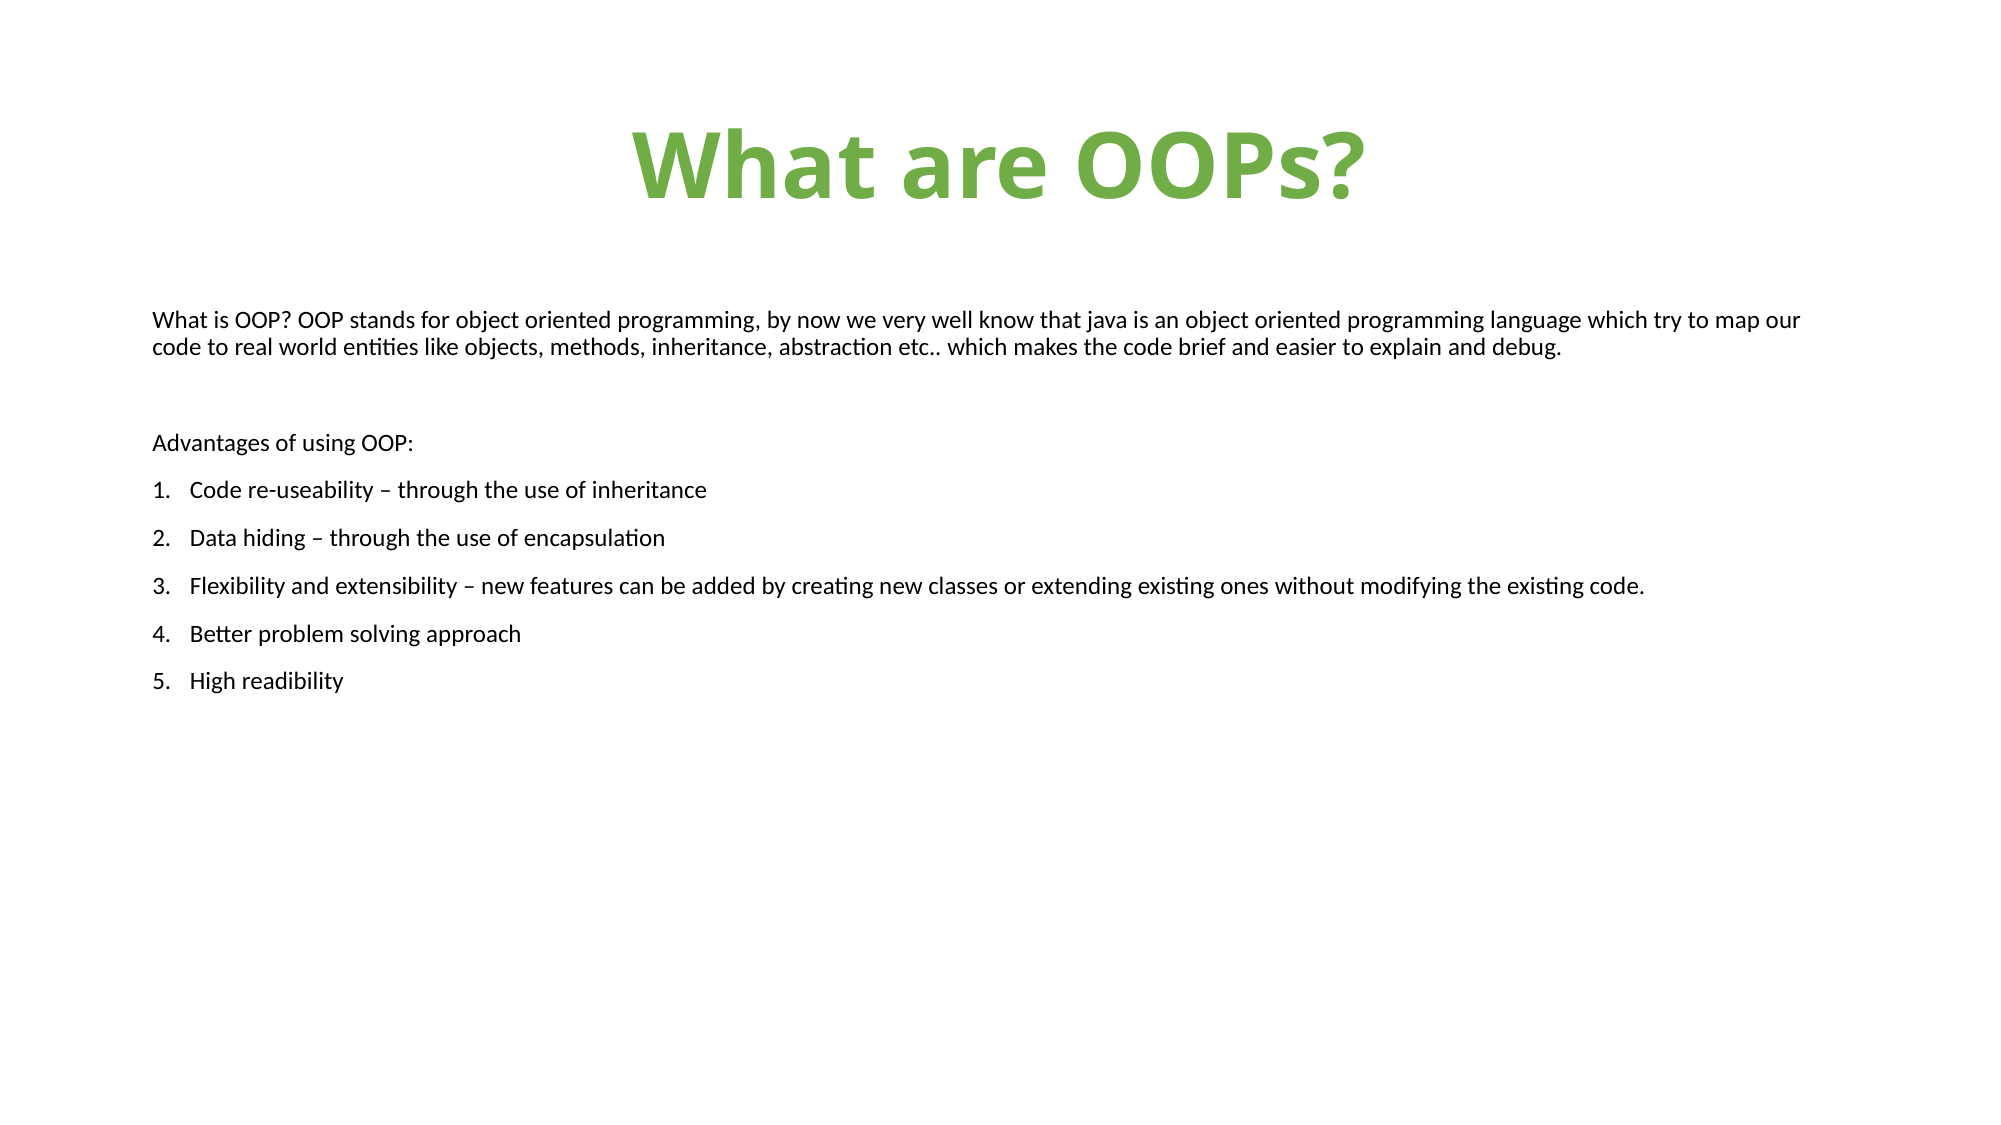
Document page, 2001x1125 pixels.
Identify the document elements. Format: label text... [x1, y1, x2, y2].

list What is OOP? OOP stands for object oriented programming, by now we very well know that java is an object oriented programming language which try to map our code to real world entities like objects, methods, inheritance, abstraction etc.. which makes the code brief and easier to explain and debug. Advantages of using OOP: Code re-useability – through the use of inheritance Data hiding – through the use of encapsulation Flexibility and extensibility – new features can be added by creating new classes or extending existing ones without modifying the existing code. Better problem solving approach High readibility [137, 299, 1863, 1014]
title What are OOPs? [137, 59, 1863, 278]
